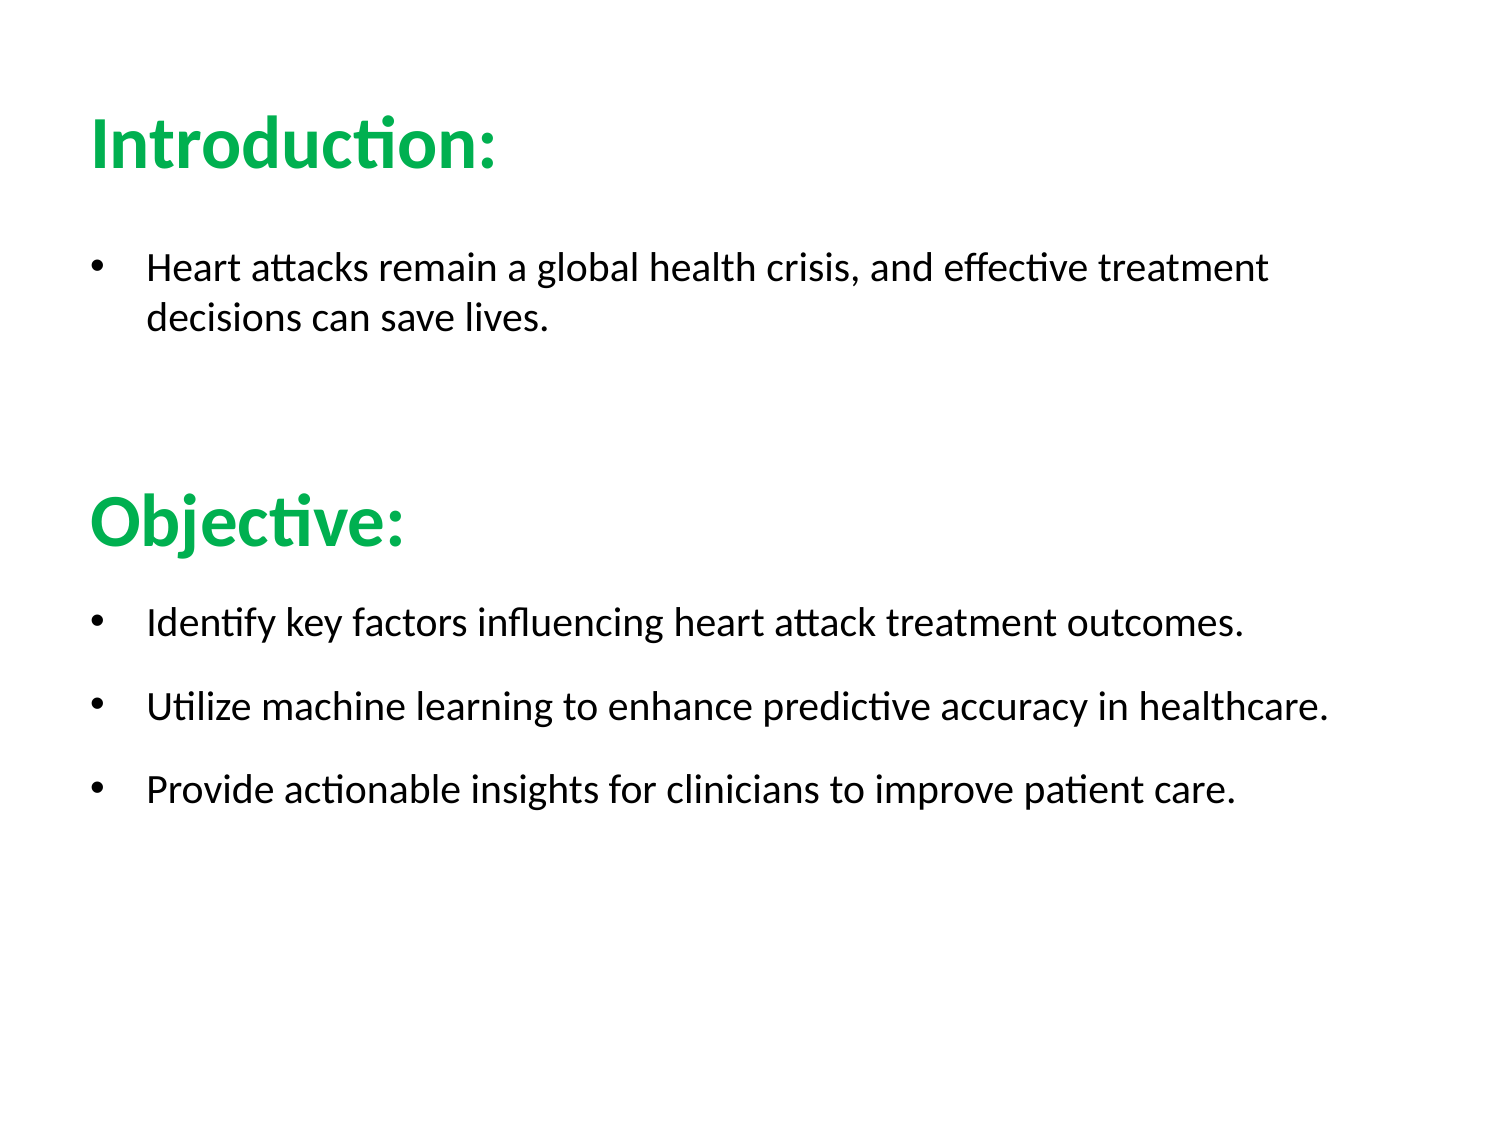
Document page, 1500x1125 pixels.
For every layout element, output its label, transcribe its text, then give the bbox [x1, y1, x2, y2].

title Introduction: [75, 45, 1425, 232]
list Heart attacks remain a global health crisis, and effective treatment decisions can save lives. Objective: Identify key factors influencing heart attack treatment outcomes. Utilize machine learning to enhance predictive accuracy in healthcare. Provide actionable insights for clinicians to improve patient care. [75, 232, 1425, 1052]
